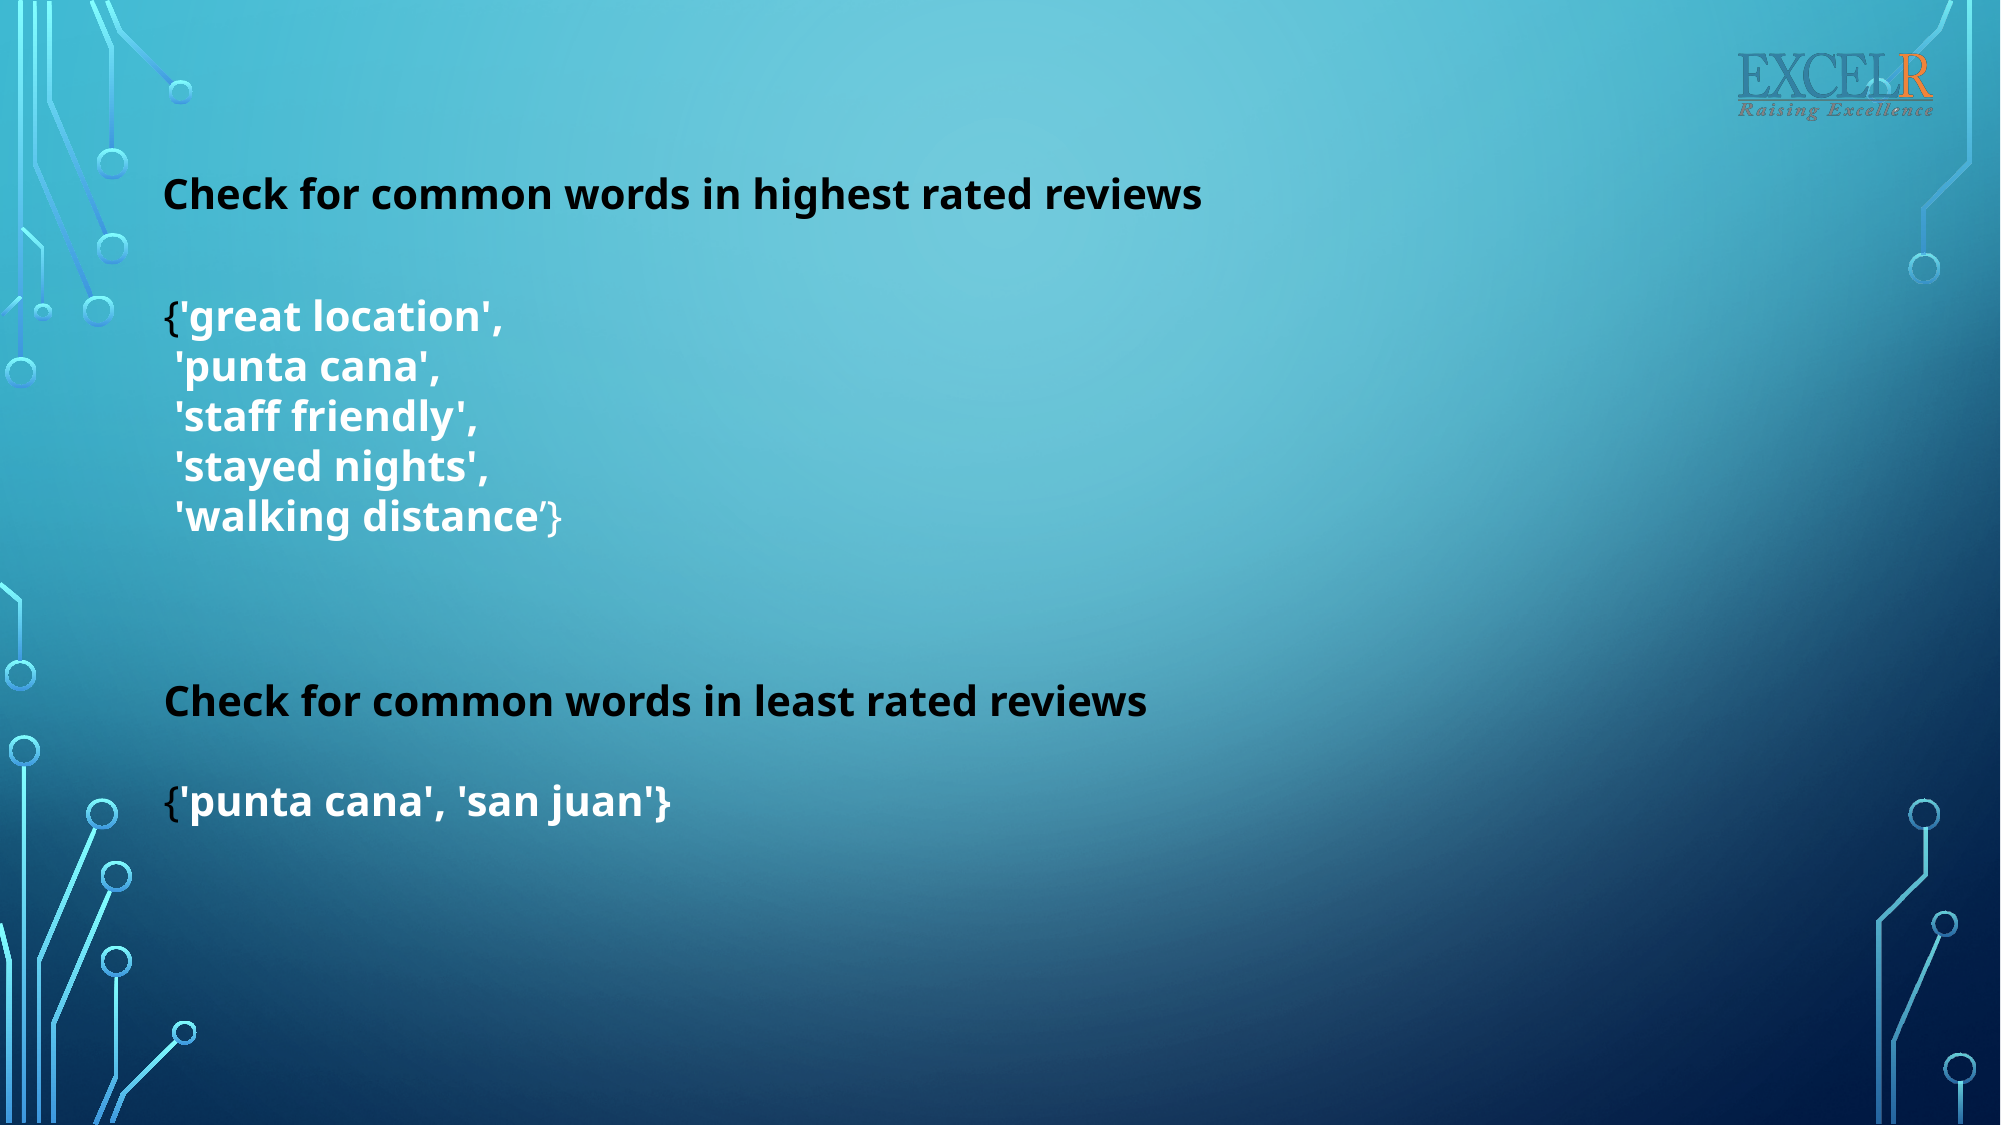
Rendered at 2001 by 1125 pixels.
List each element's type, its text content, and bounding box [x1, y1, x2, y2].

text_box Check for common words in highest rated reviews [147, 160, 2000, 271]
picture [1738, 53, 1934, 122]
text_box {'great location', 'punta cana', 'staff friendly', 'stayed nights', 'walking distance’} Check for common words in least rated reviews {'punta cana', 'san juan'} [148, 282, 1950, 833]
